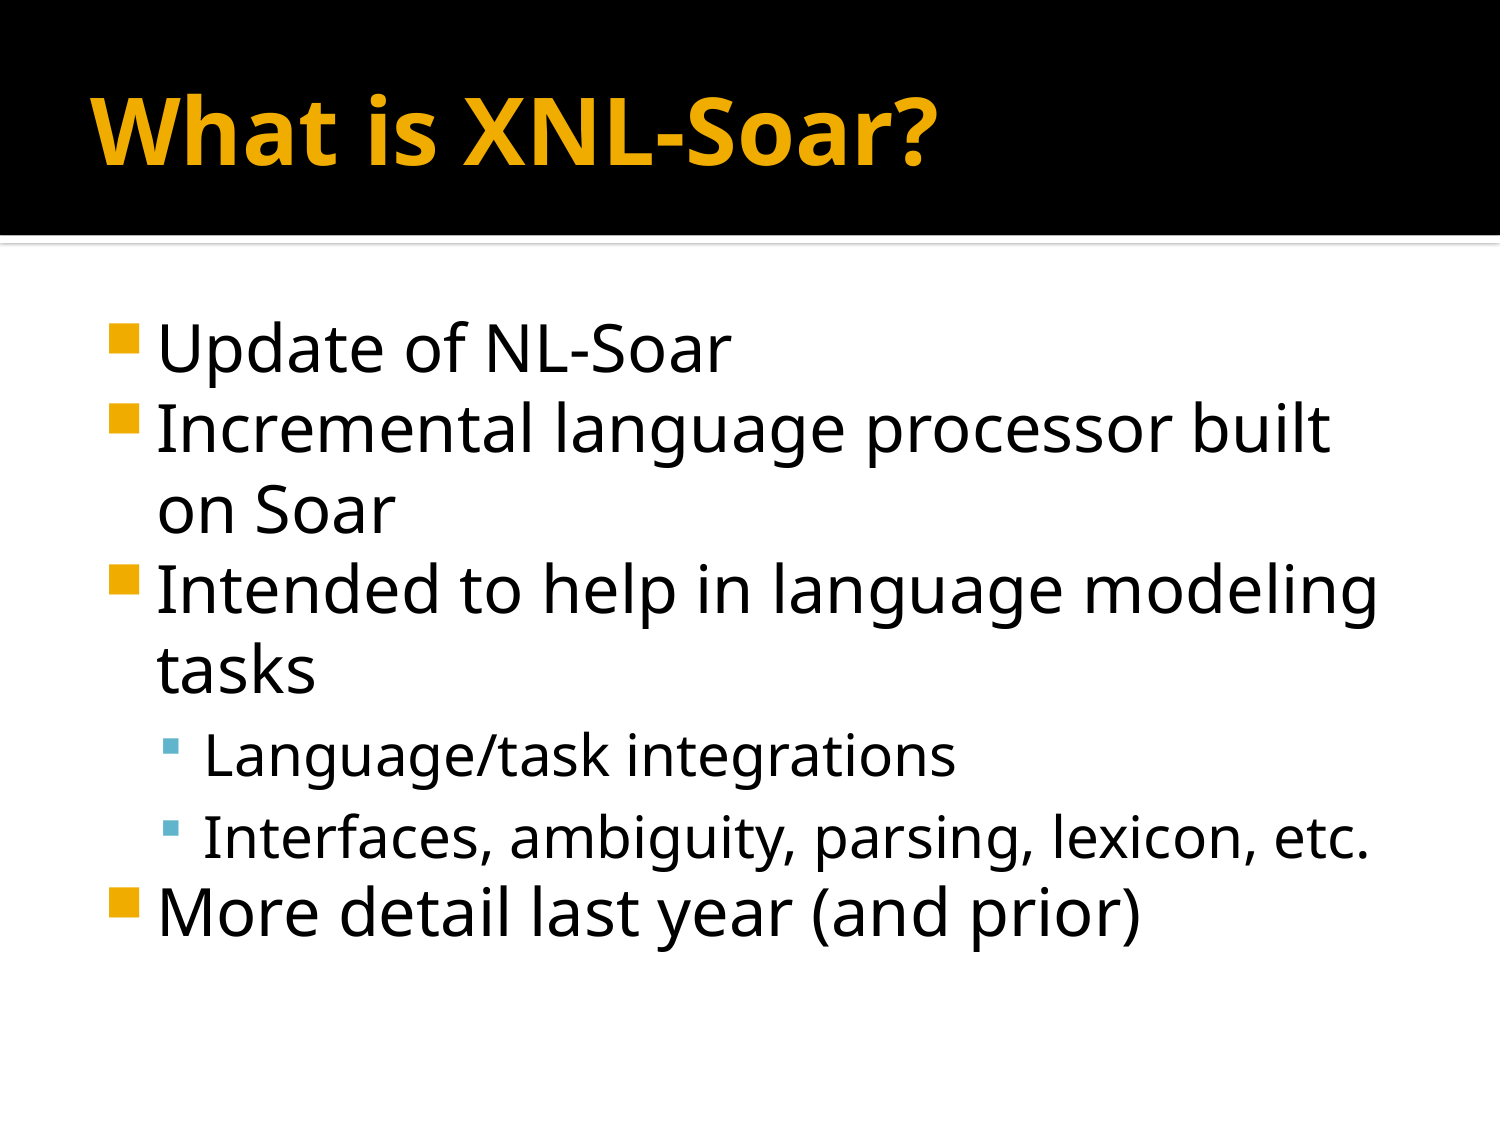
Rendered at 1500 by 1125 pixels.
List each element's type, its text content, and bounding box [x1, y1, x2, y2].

title What is XNL-Soar? [75, 25, 1425, 231]
list Update of NL-Soar Incremental language processor built on Soar Intended to help in language modeling tasks Language/task integrations Interfaces, ambiguity, parsing, lexicon, etc. More detail last year (and prior) [75, 291, 1425, 976]
